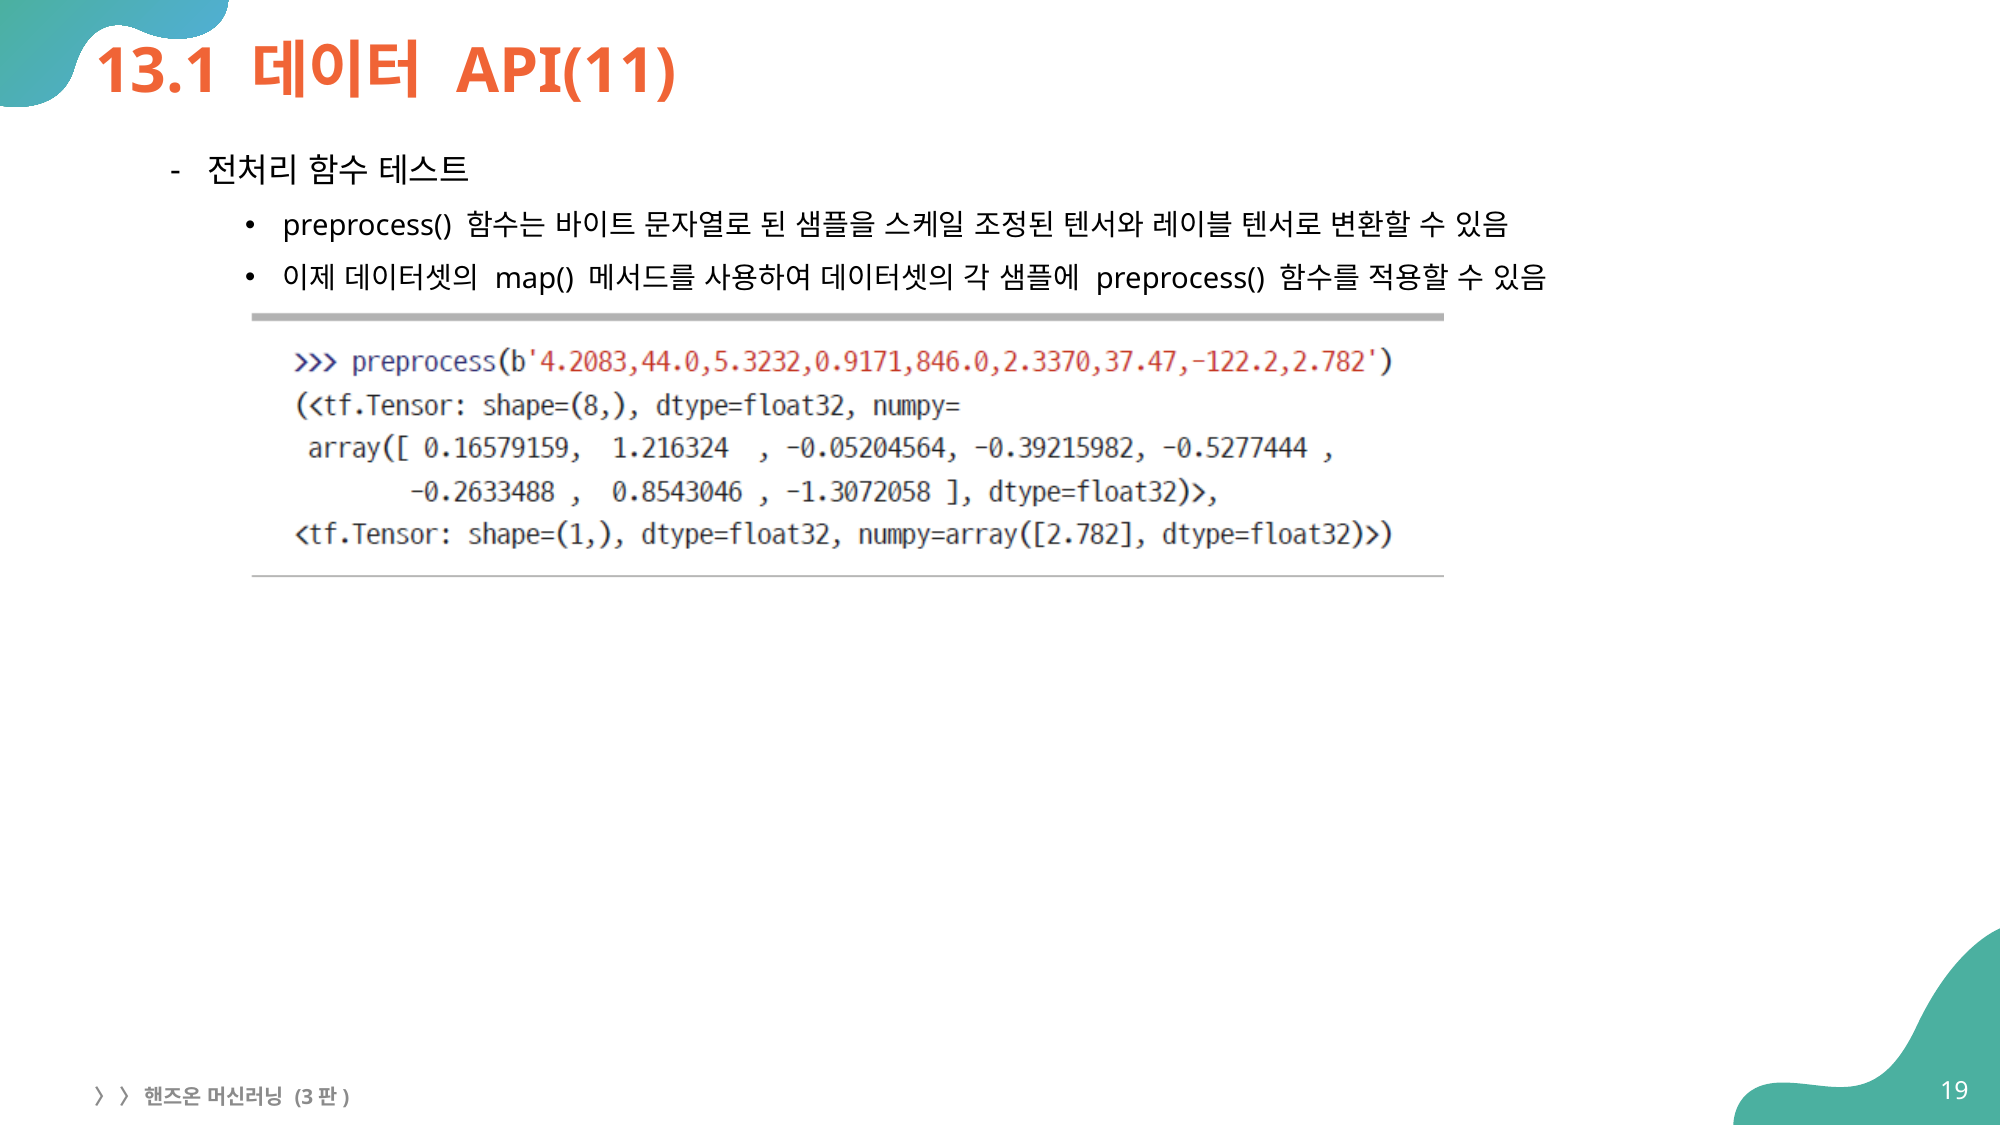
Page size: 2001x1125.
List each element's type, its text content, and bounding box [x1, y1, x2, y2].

footer 〉 〉 핸즈온 머신러닝 (3판) [79, 1078, 755, 1114]
slide_number 19 [1917, 1061, 1984, 1122]
list 전처리 함수 테스트 preprocess() 함수는 바이트 문자열로 된 샘플을 스케일 조정된 텐서와 레이블 텐서로 변환할 수 있음 이제 데이터셋의 map() 메서드를 사용하여 데이터셋의 각 샘플에 preprocess() 함수를 적용할 수 있음 [79, 133, 1892, 1035]
title 13.1 데이터 API(11) [79, 17, 1931, 128]
picture [249, 304, 1444, 585]
